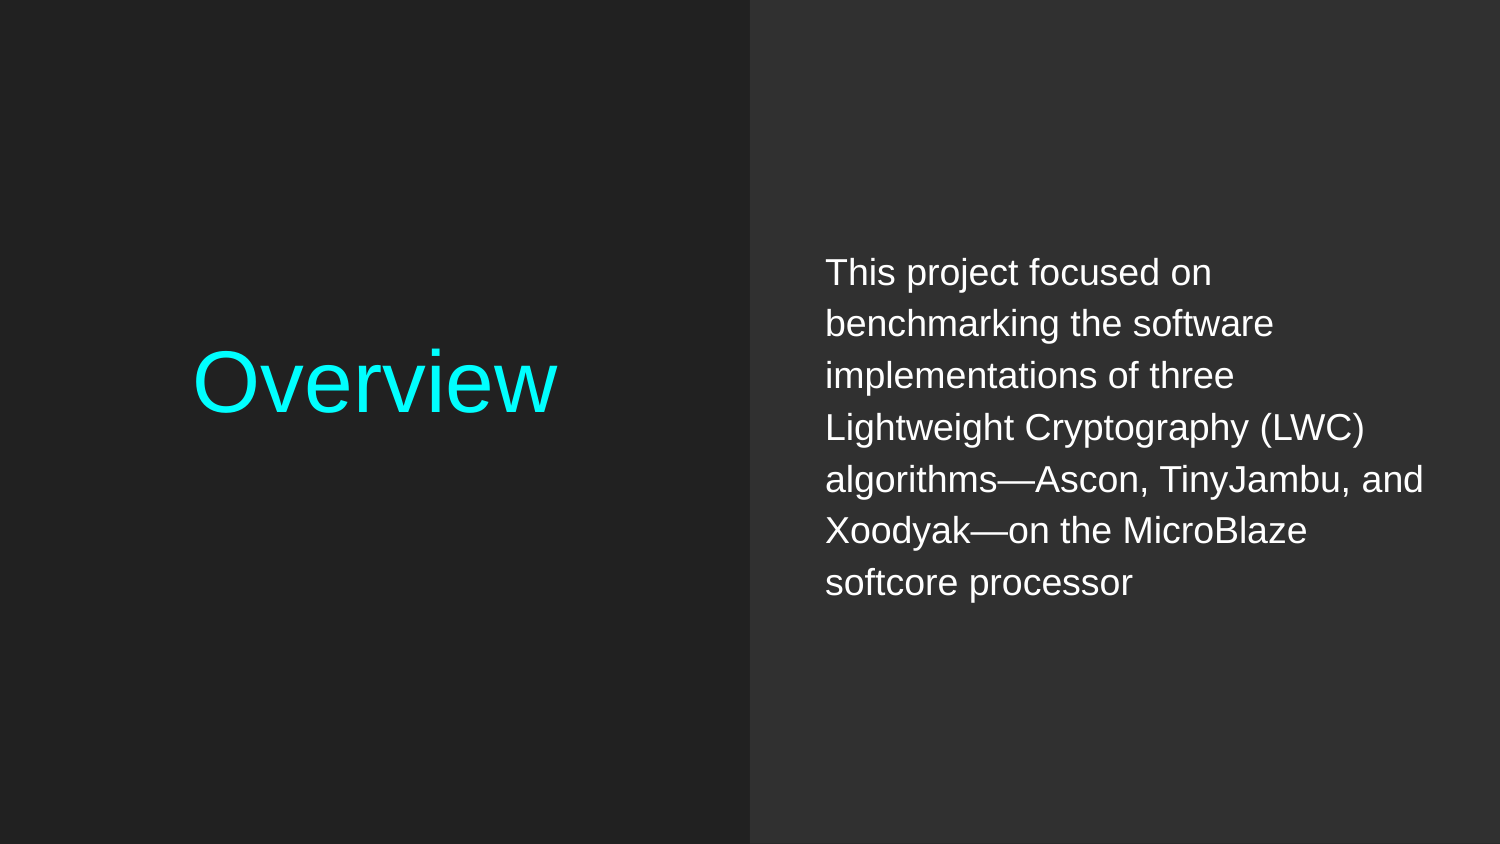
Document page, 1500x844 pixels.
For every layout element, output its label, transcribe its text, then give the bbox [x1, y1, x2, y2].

list This project focused on benchmarking the software implementations of three Lightweight Cryptography (LWC) algorithms—Ascon, TinyJambu, and Xoodyak—on the MicroBlaze softcore processor [810, 118, 1440, 725]
title Overview [43, 202, 708, 446]
